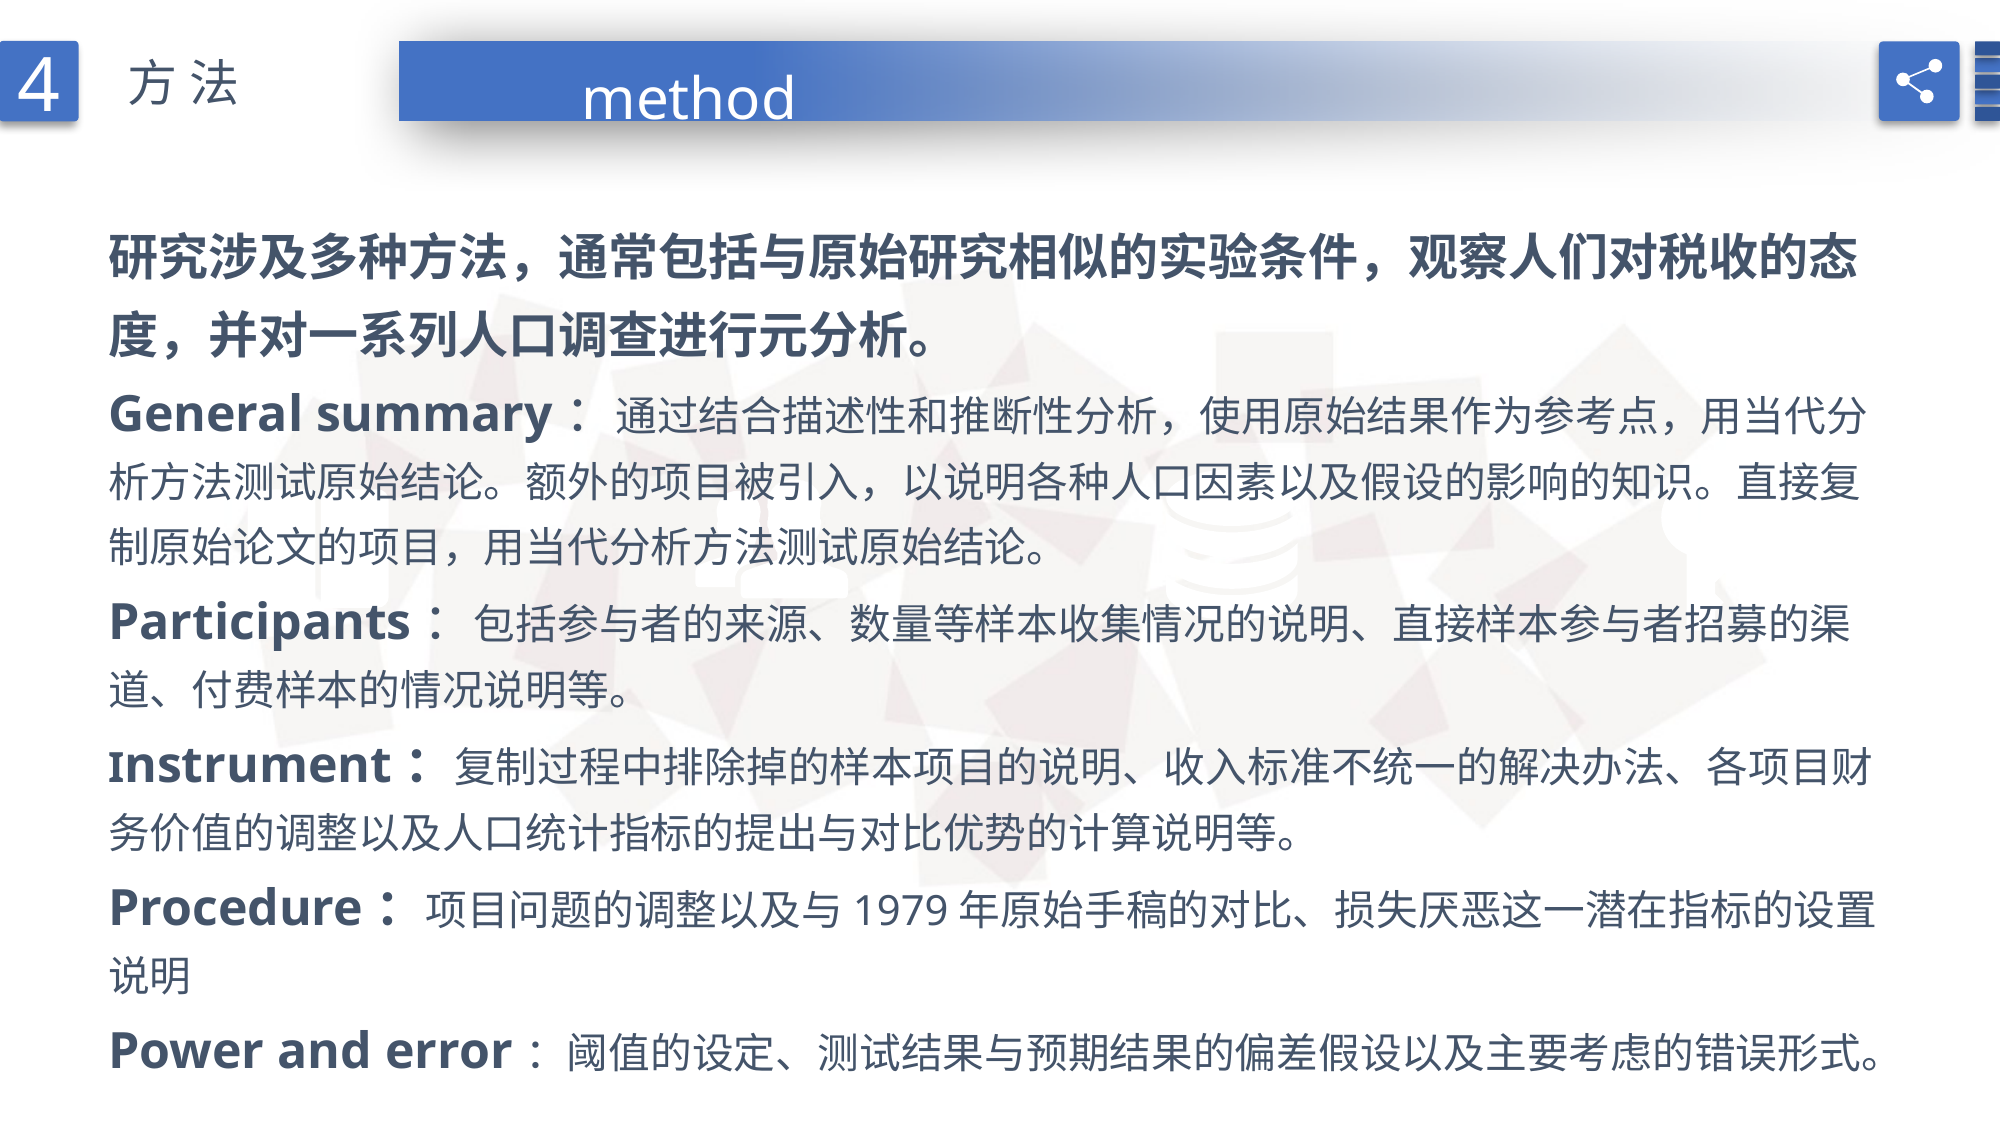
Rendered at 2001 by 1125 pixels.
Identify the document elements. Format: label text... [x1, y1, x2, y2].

text_box 研究涉及多种方法，通常包括与原始研究相似的实验条件，观察人们对税收的态度，并对一系列人口调查进行元分析。 General summary：通过结合描述性和推断性分析，使用原始结果作为参考点，用当代分析方法测试原始结论。额外的项目被引入，以说明各种人口因素以及假设的影响的知识。直接复制原始论文的项目，用当代分析方法测试原始结论。 Participants：包括参与者的来源、数量等样本收集情况的说明、直接样本参与者招募的渠道、付费样本的情况说明等。 Instrument：复制过程中排除掉的样本项目的说明、收入标准不统一的解决办法、各项目财务价值的调整以及人口统计指标的提出与对比优势的计算说明等。 Procedure：项目问题的调整以及与1979年原始手稿的对比、损失厌恶这一潜在指标的设置说明 Power and error：阈值的设定、测试结果与预期结果的偏差假设以及主要考虑的错误形式。 [93, 199, 1907, 1125]
picture [0, 0, 2001, 1125]
text_box 方法 [112, 43, 255, 119]
text_box 4 [0, 39, 80, 123]
text_box method [566, 53, 813, 139]
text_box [1522, 41, 2000, 121]
text_box [399, 40, 2000, 122]
